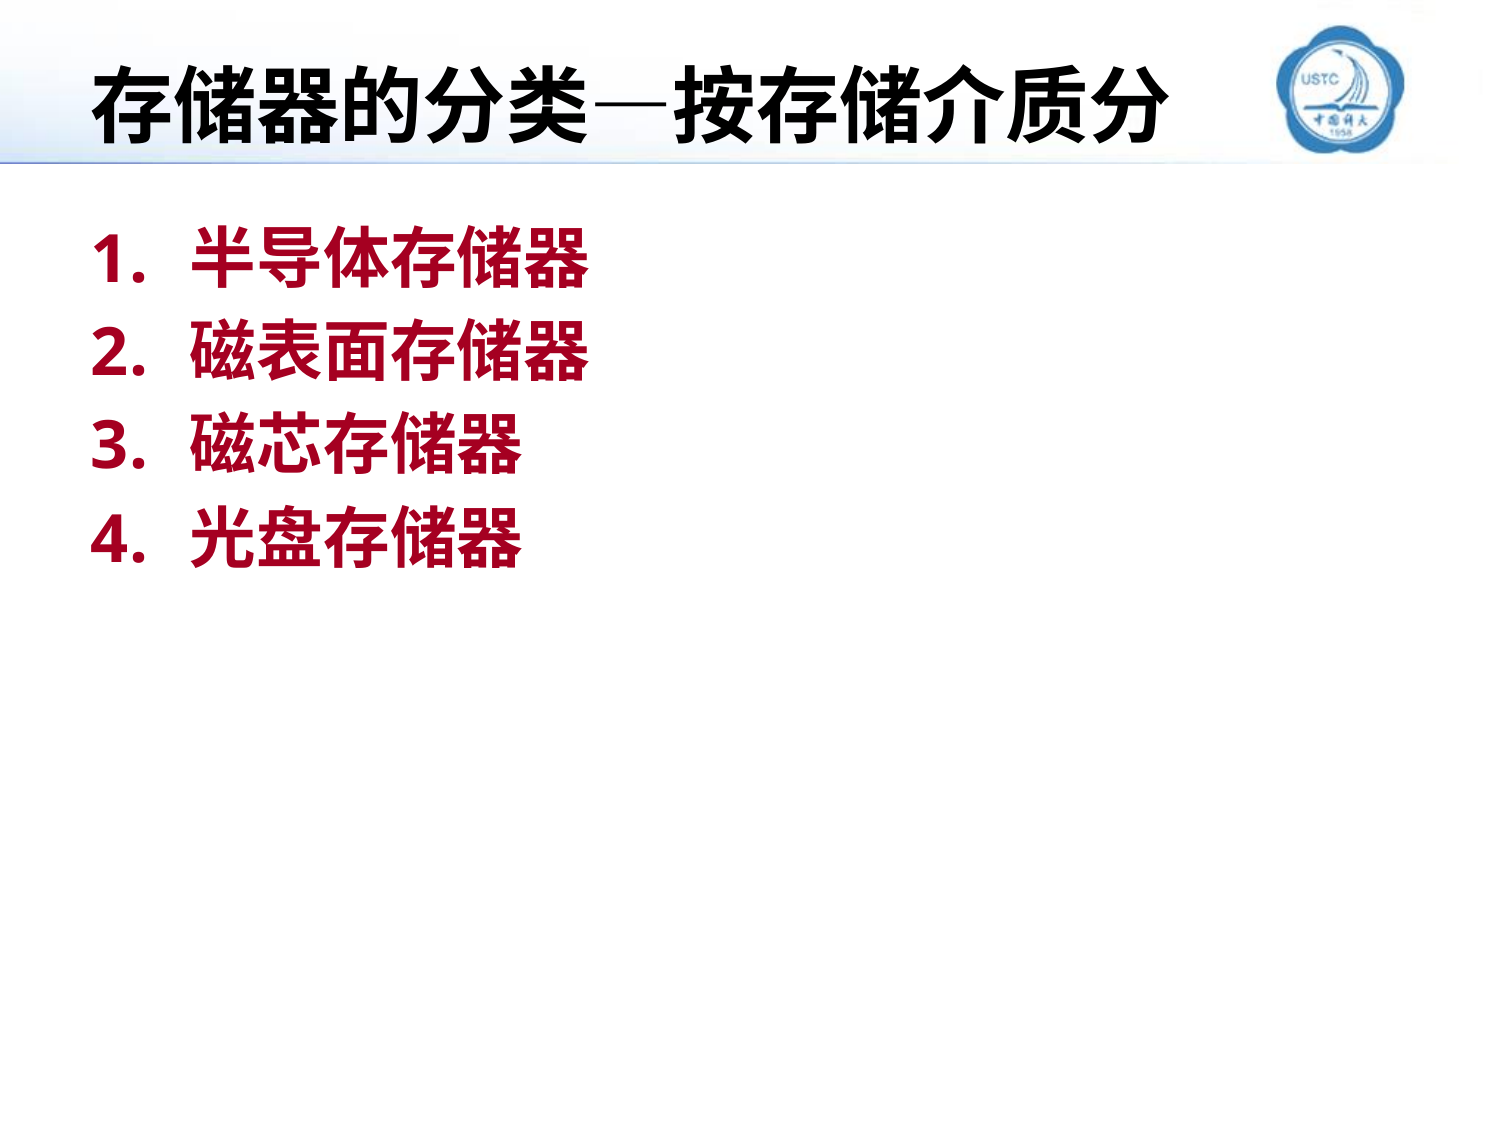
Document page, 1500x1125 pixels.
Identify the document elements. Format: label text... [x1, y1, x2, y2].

picture [0, 0, 1500, 164]
title 存储器的分类—按存储介质分 [75, 45, 1425, 161]
list 半导体存储器 磁表面存储器 磁芯存储器 光盘存储器 [75, 208, 1425, 1005]
